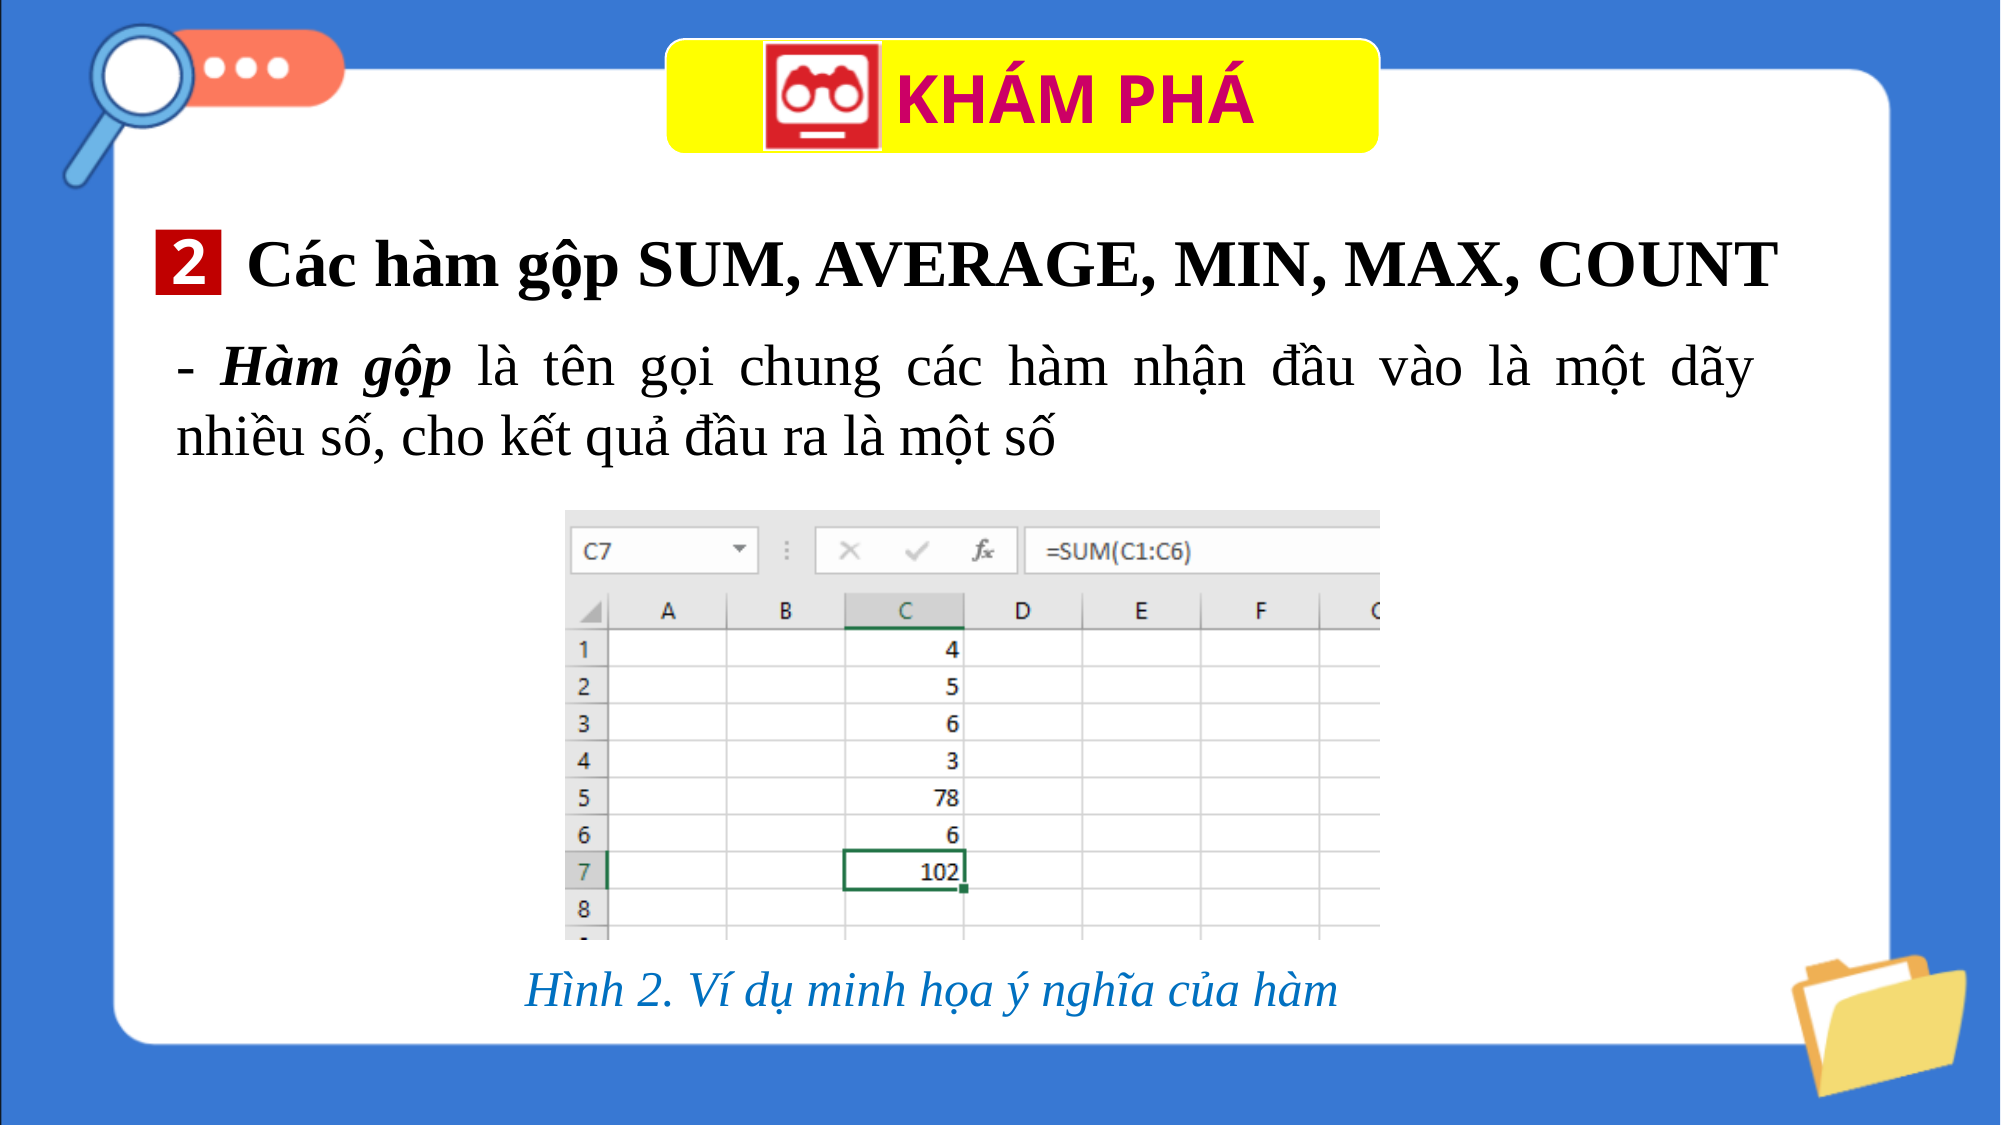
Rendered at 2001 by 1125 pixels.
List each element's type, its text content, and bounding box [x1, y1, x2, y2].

text_box Hình 2. Ví dụ minh họa ý nghĩa của hàm [327, 939, 1536, 1024]
text_box - Hàm gộp là tên gọi chung các hàm nhận đầu vào là một dãy nhiều số, cho kết quả đầu ra là một số [161, 320, 1771, 475]
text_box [154, 212, 1802, 309]
picture [0, 0, 2001, 1125]
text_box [665, 39, 1380, 155]
